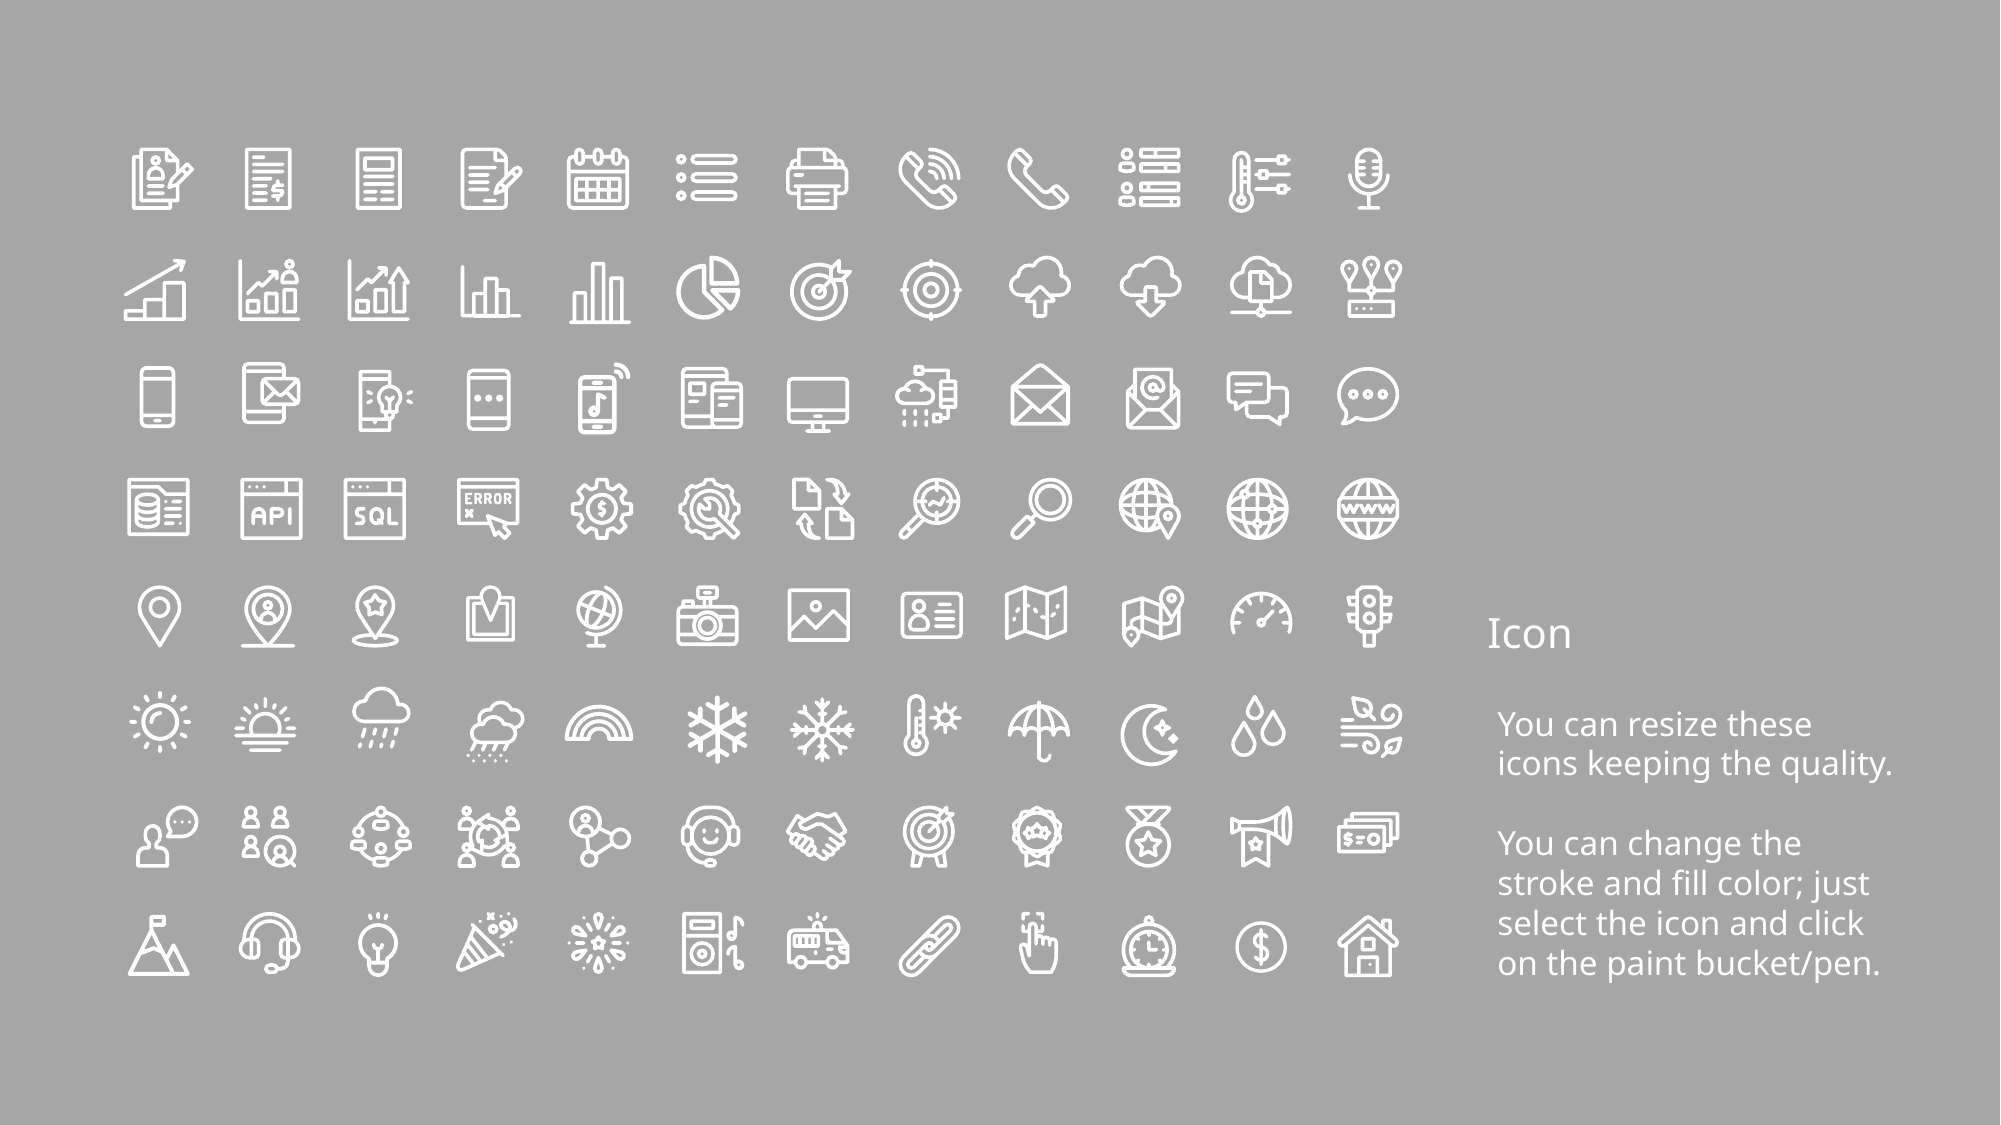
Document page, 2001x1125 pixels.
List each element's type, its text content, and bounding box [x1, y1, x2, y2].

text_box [356, 910, 400, 977]
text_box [675, 584, 740, 647]
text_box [567, 804, 633, 869]
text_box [1124, 366, 1181, 431]
text_box [790, 258, 852, 321]
text_box [789, 697, 855, 763]
text_box [127, 914, 190, 976]
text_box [1119, 702, 1180, 767]
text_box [243, 146, 293, 211]
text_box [1338, 254, 1404, 319]
text_box [1010, 363, 1071, 426]
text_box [899, 590, 964, 639]
text_box Icon [1472, 599, 1903, 665]
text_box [1338, 694, 1404, 759]
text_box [342, 476, 407, 541]
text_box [459, 146, 524, 211]
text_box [136, 584, 182, 649]
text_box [679, 804, 741, 869]
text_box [565, 146, 630, 211]
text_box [1335, 476, 1400, 541]
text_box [893, 363, 958, 428]
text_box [1227, 149, 1291, 214]
text_box You can resize these icons keeping the quality. You can change the stroke and fill color; just select the icon and click on the paint bucket/pen. [1482, 695, 1913, 990]
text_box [465, 367, 511, 432]
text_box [897, 146, 961, 211]
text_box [237, 257, 302, 322]
text_box [1007, 700, 1071, 763]
text_box [1229, 255, 1293, 318]
text_box [123, 258, 186, 297]
text_box [1008, 255, 1072, 318]
text_box [687, 695, 748, 764]
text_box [1335, 365, 1400, 426]
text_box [127, 689, 192, 754]
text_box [130, 146, 195, 211]
text_box [1226, 477, 1289, 540]
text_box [784, 146, 849, 211]
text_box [1228, 804, 1294, 869]
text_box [902, 692, 963, 758]
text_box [1117, 476, 1182, 541]
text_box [233, 695, 298, 752]
text_box [564, 704, 634, 741]
text_box [123, 280, 186, 321]
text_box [357, 368, 415, 433]
text_box [568, 261, 632, 325]
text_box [1346, 146, 1391, 211]
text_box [786, 587, 851, 642]
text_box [455, 476, 520, 541]
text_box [576, 361, 632, 435]
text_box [1120, 913, 1177, 978]
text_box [126, 476, 191, 536]
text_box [1225, 370, 1290, 427]
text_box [569, 476, 634, 541]
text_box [790, 476, 856, 542]
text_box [1124, 804, 1171, 869]
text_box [566, 910, 630, 975]
text_box [902, 805, 955, 868]
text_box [785, 910, 851, 970]
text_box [785, 375, 850, 434]
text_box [346, 257, 411, 322]
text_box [350, 685, 412, 750]
text_box [898, 915, 961, 978]
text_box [897, 476, 962, 541]
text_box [575, 584, 623, 649]
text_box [350, 584, 399, 649]
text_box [239, 584, 296, 649]
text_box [679, 365, 744, 430]
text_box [1117, 146, 1181, 209]
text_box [465, 699, 526, 763]
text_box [354, 146, 403, 211]
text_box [240, 804, 297, 868]
text_box [460, 264, 522, 318]
text_box [785, 811, 848, 862]
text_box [680, 910, 746, 975]
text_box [674, 152, 738, 202]
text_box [1009, 476, 1074, 541]
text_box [454, 910, 519, 972]
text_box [239, 476, 304, 541]
text_box [238, 911, 301, 975]
text_box [242, 362, 301, 425]
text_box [456, 804, 521, 868]
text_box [898, 257, 963, 322]
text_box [1335, 913, 1400, 978]
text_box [675, 254, 741, 321]
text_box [1234, 920, 1288, 974]
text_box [1335, 810, 1400, 855]
text_box [1119, 255, 1182, 318]
text_box [678, 477, 741, 540]
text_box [1017, 910, 1059, 976]
text_box [1007, 147, 1070, 210]
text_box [348, 804, 413, 868]
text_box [1230, 693, 1286, 758]
text_box [466, 585, 515, 642]
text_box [1121, 584, 1186, 649]
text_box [1345, 584, 1394, 649]
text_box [1003, 584, 1068, 641]
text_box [1229, 590, 1294, 635]
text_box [135, 804, 199, 869]
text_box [138, 364, 177, 429]
text_box [1011, 805, 1063, 868]
